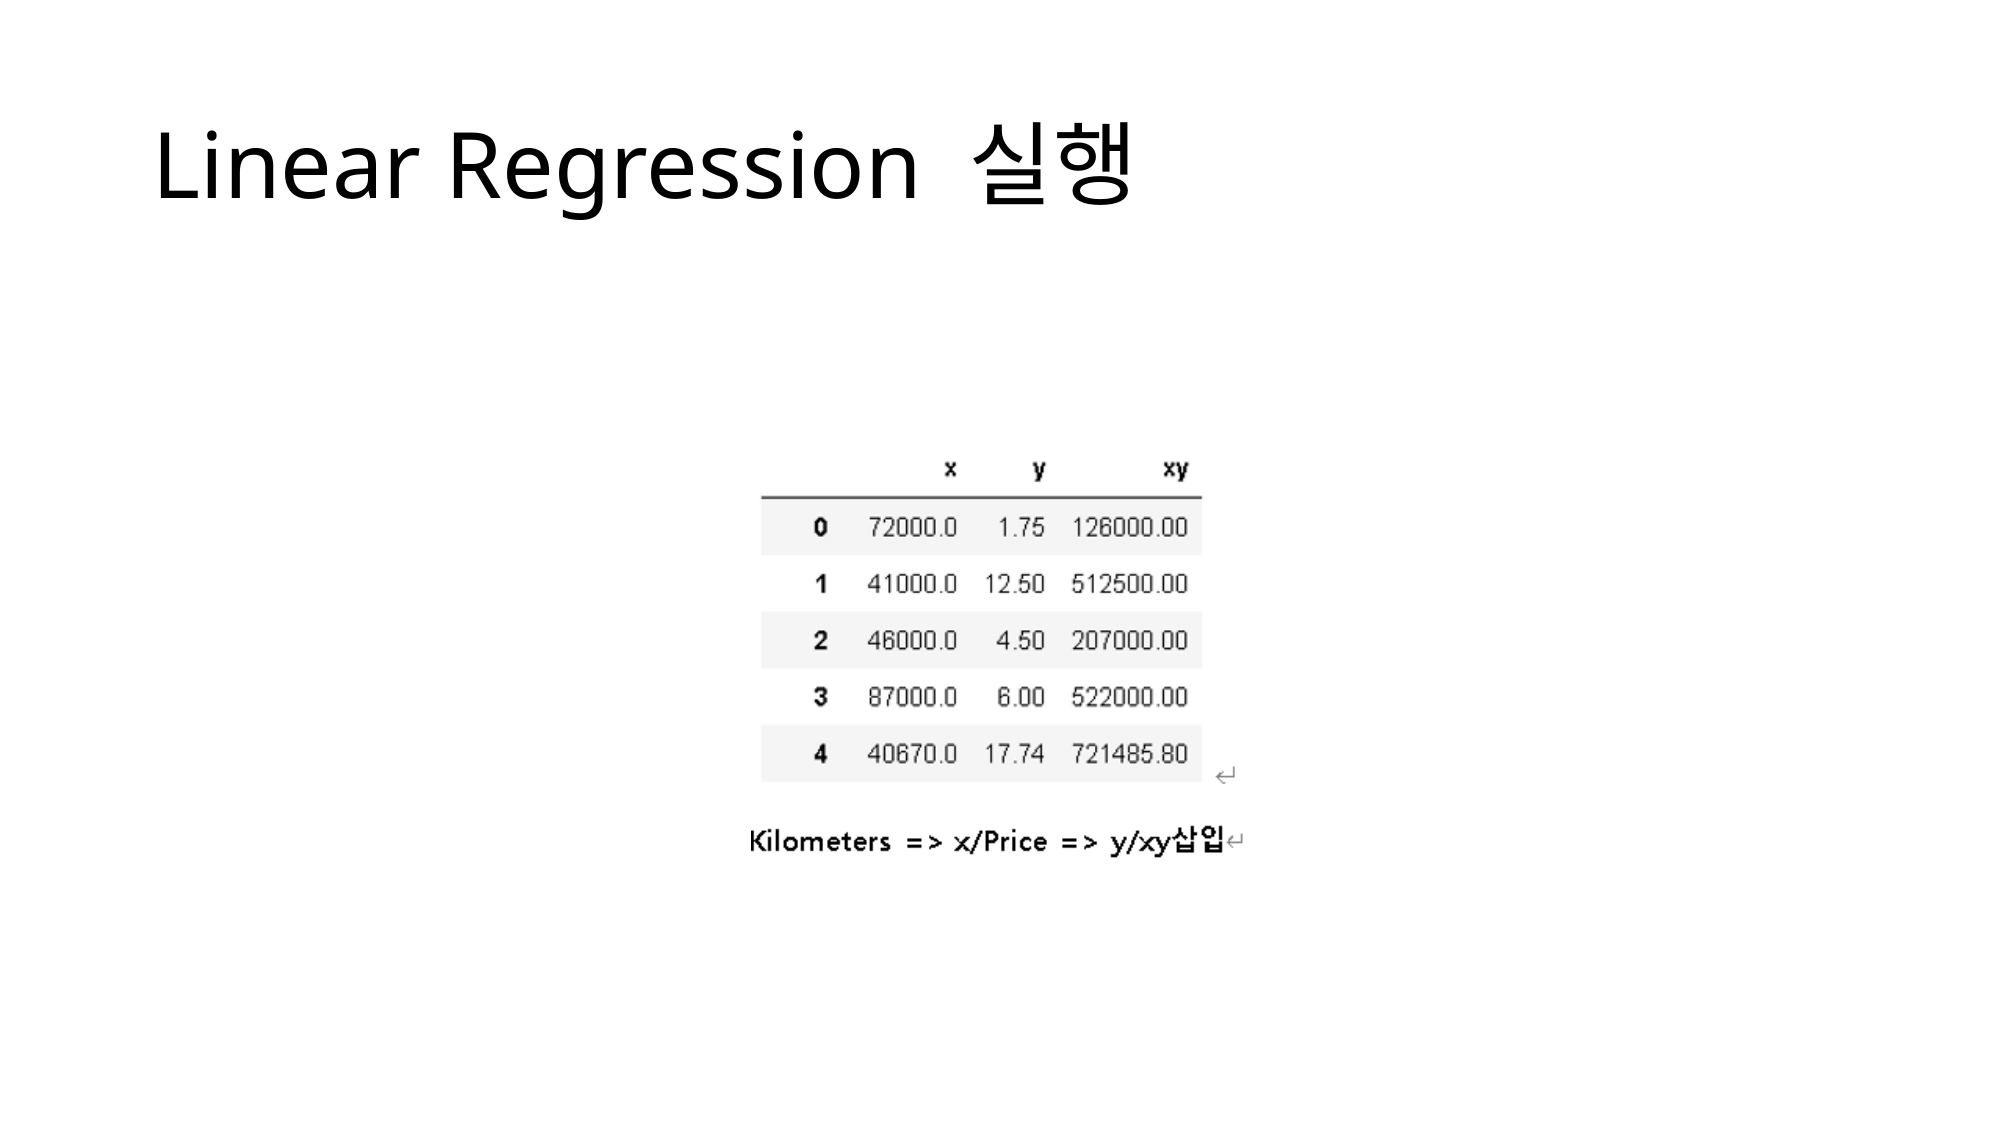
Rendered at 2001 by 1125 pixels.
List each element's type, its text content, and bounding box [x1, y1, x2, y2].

picture [751, 443, 1249, 870]
title Linear Regression 실행 [137, 59, 1863, 278]
